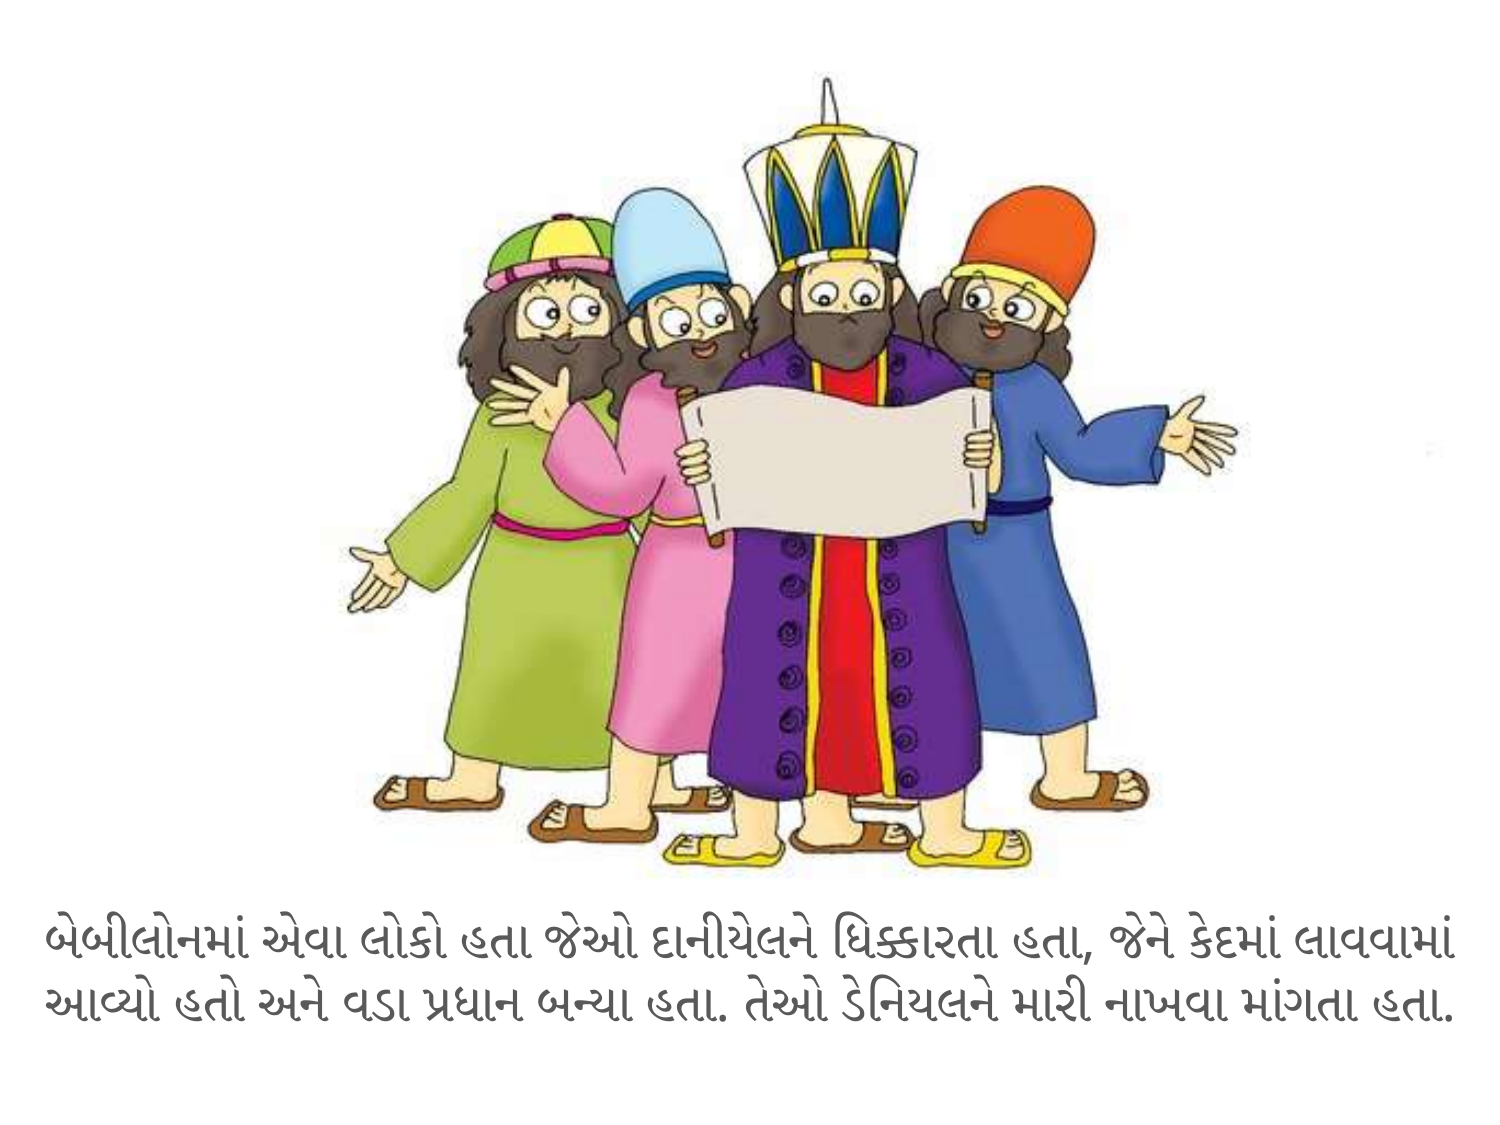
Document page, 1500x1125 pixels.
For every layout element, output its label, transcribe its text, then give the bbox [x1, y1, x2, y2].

text_box બેબીલોનમાં એવા લોકો હતા જેઓ દાનીયેલને ધિક્કારતા હતા, જેને કેદમાં લાવવામાં આવ્યો હતો અને વડા પ્રધાન બન્યા હતા. તેઓ ડેનિયલને મારી નાખવા માંગતા હતા. [29, 898, 1500, 1039]
picture [40, 1, 1466, 894]
